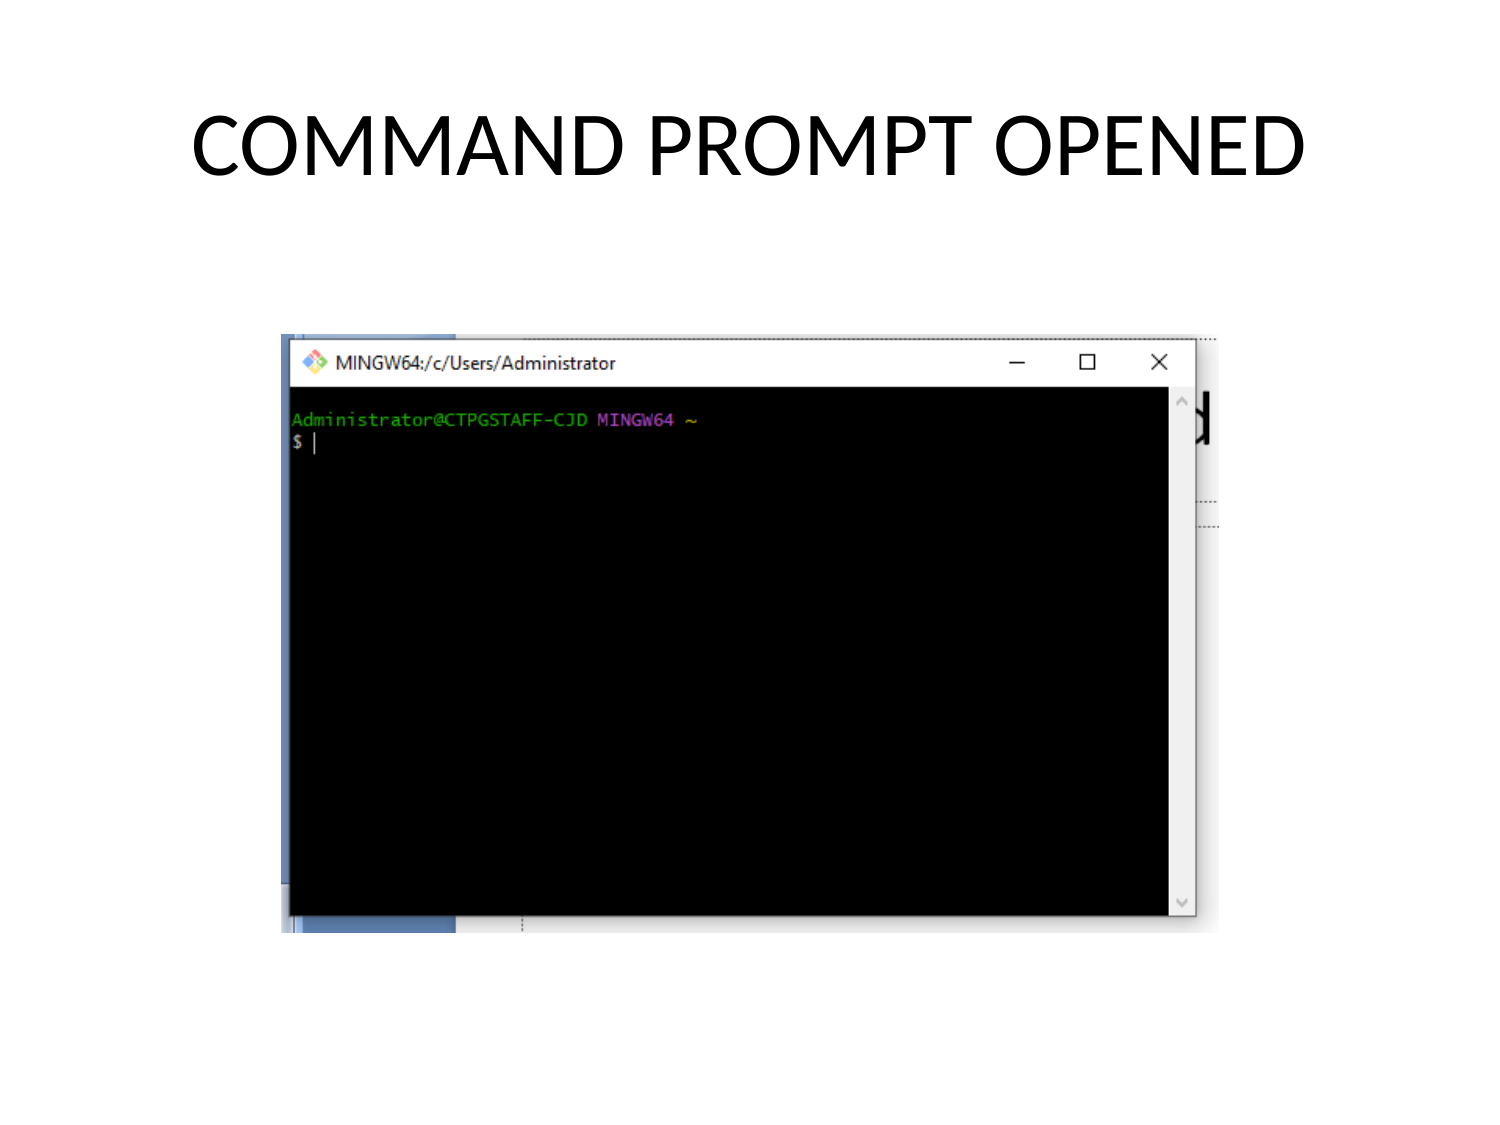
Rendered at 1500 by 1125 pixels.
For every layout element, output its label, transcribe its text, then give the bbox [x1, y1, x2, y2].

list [281, 334, 1219, 934]
title COMMAND PROMPT OPENED [75, 45, 1425, 233]
